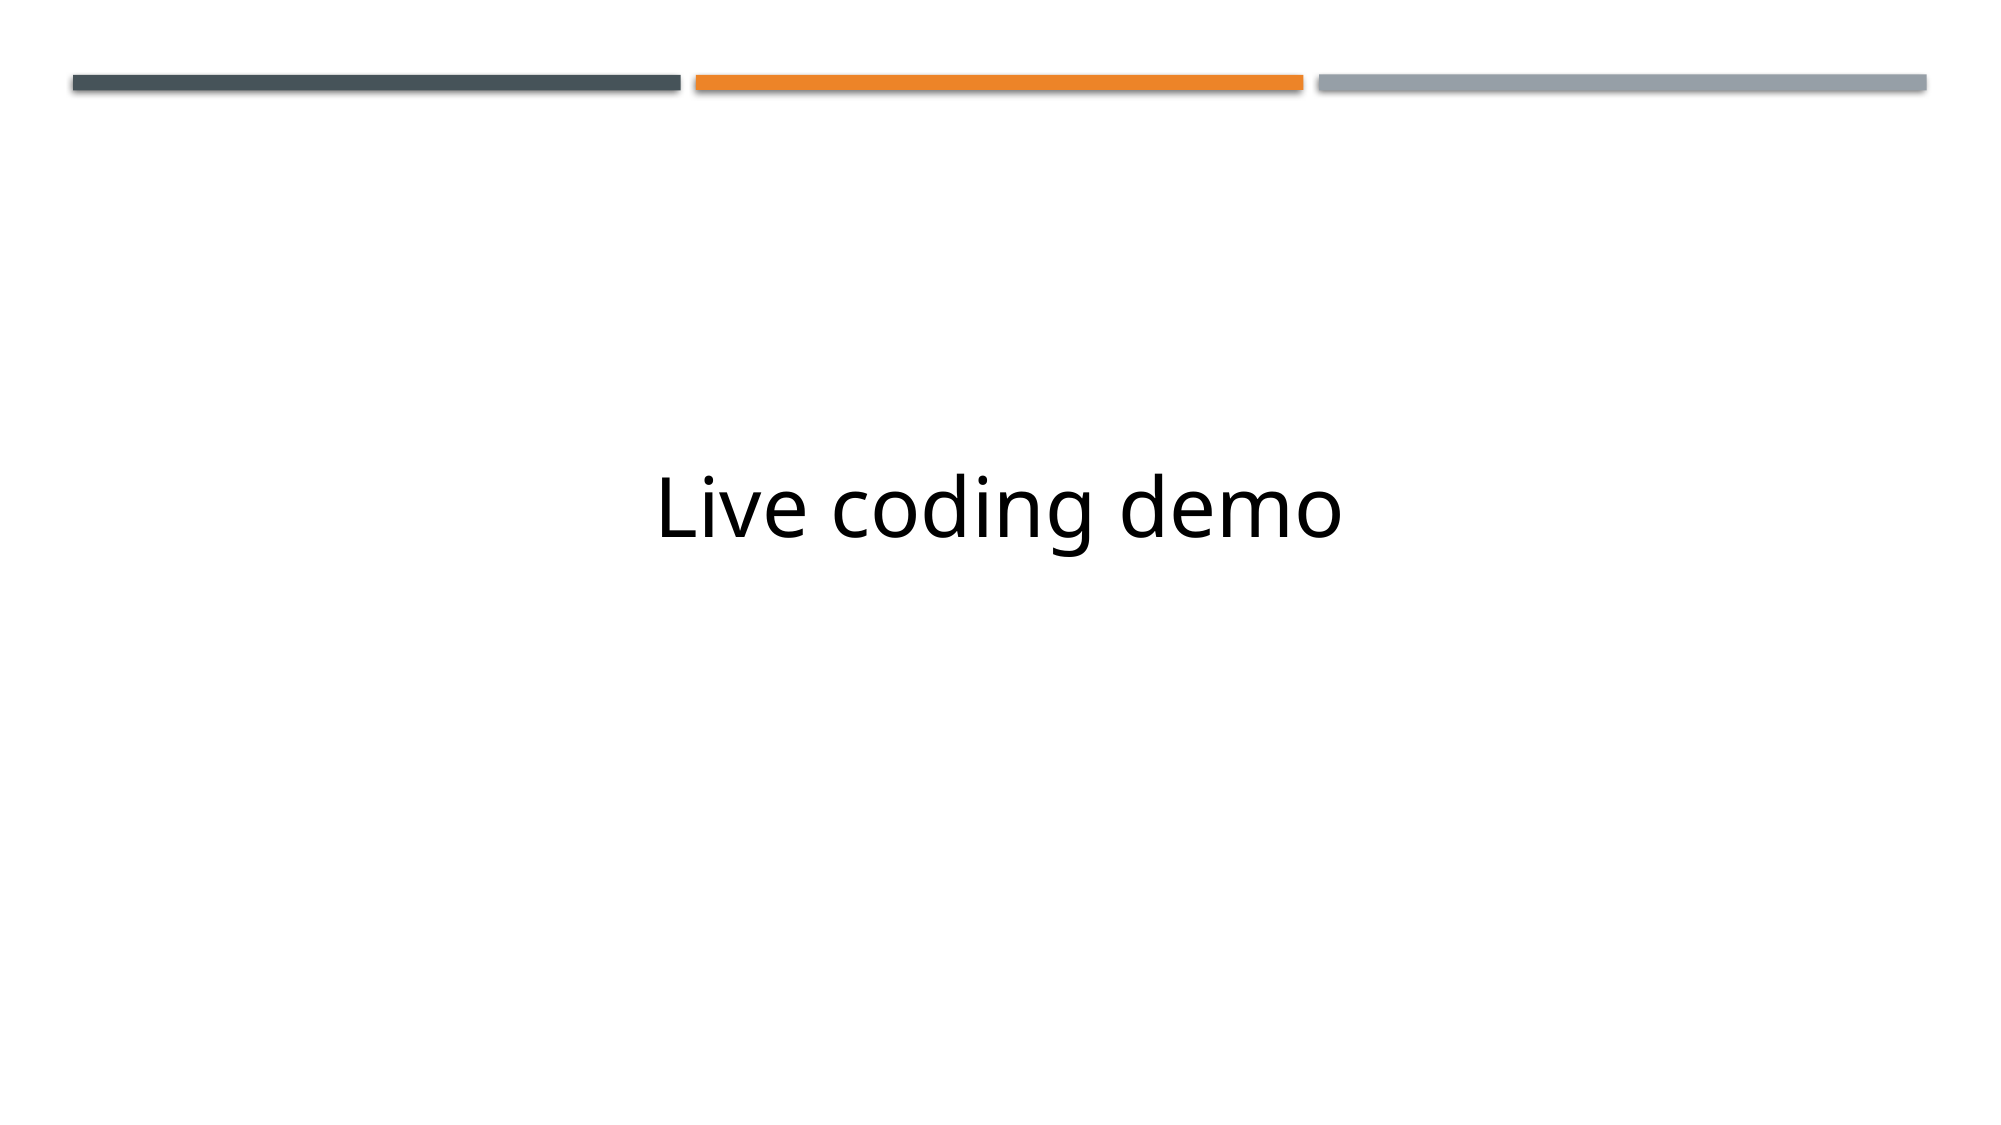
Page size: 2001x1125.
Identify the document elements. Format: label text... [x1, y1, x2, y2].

text_box Live coding demo [408, 446, 1592, 562]
